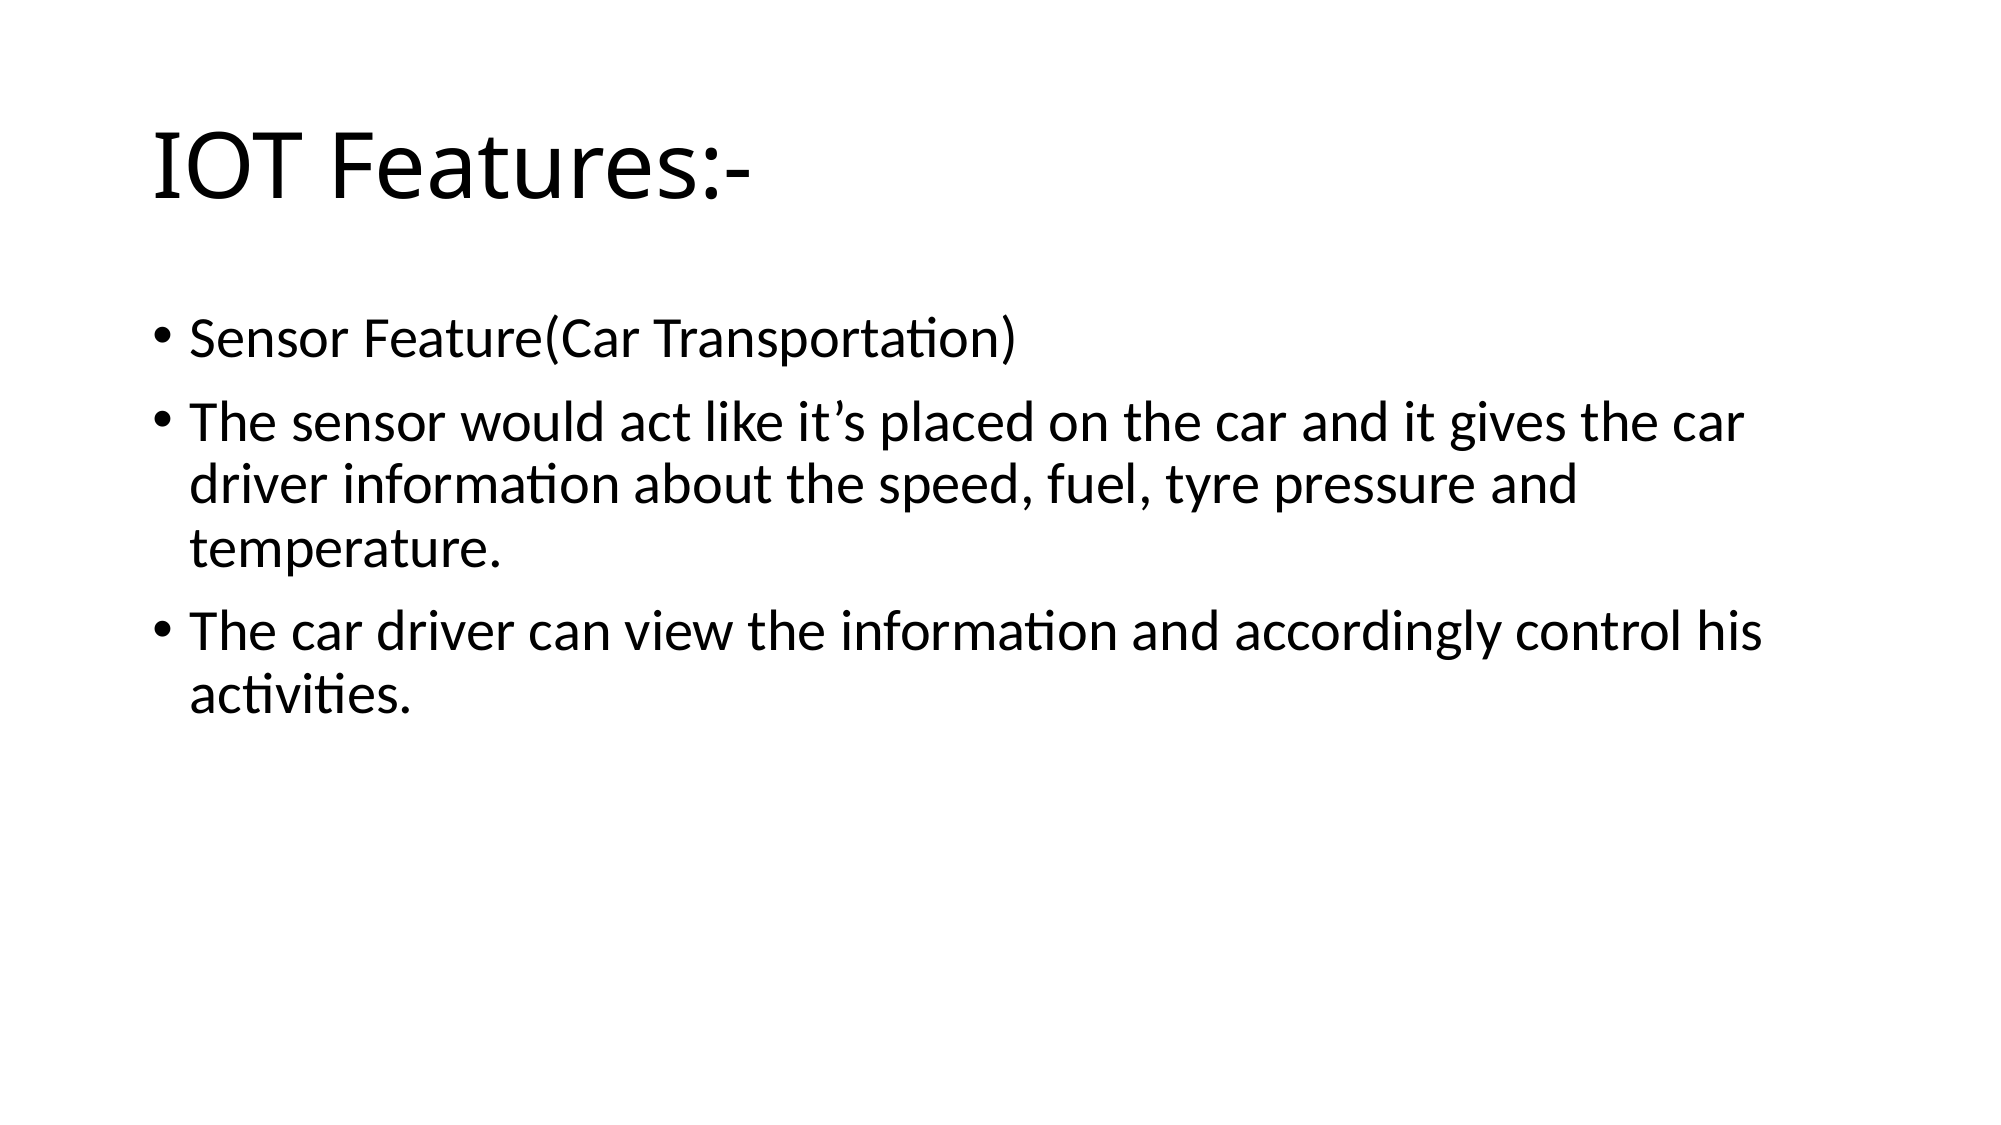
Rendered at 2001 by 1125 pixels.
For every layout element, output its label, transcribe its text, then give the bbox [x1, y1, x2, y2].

list Sensor Feature(Car Transportation) The sensor would act like it’s placed on the car and it gives the car driver information about the speed, fuel, tyre pressure and temperature. The car driver can view the information and accordingly control his activities. [137, 299, 1863, 1014]
title IOT Features:- [137, 59, 1863, 278]
